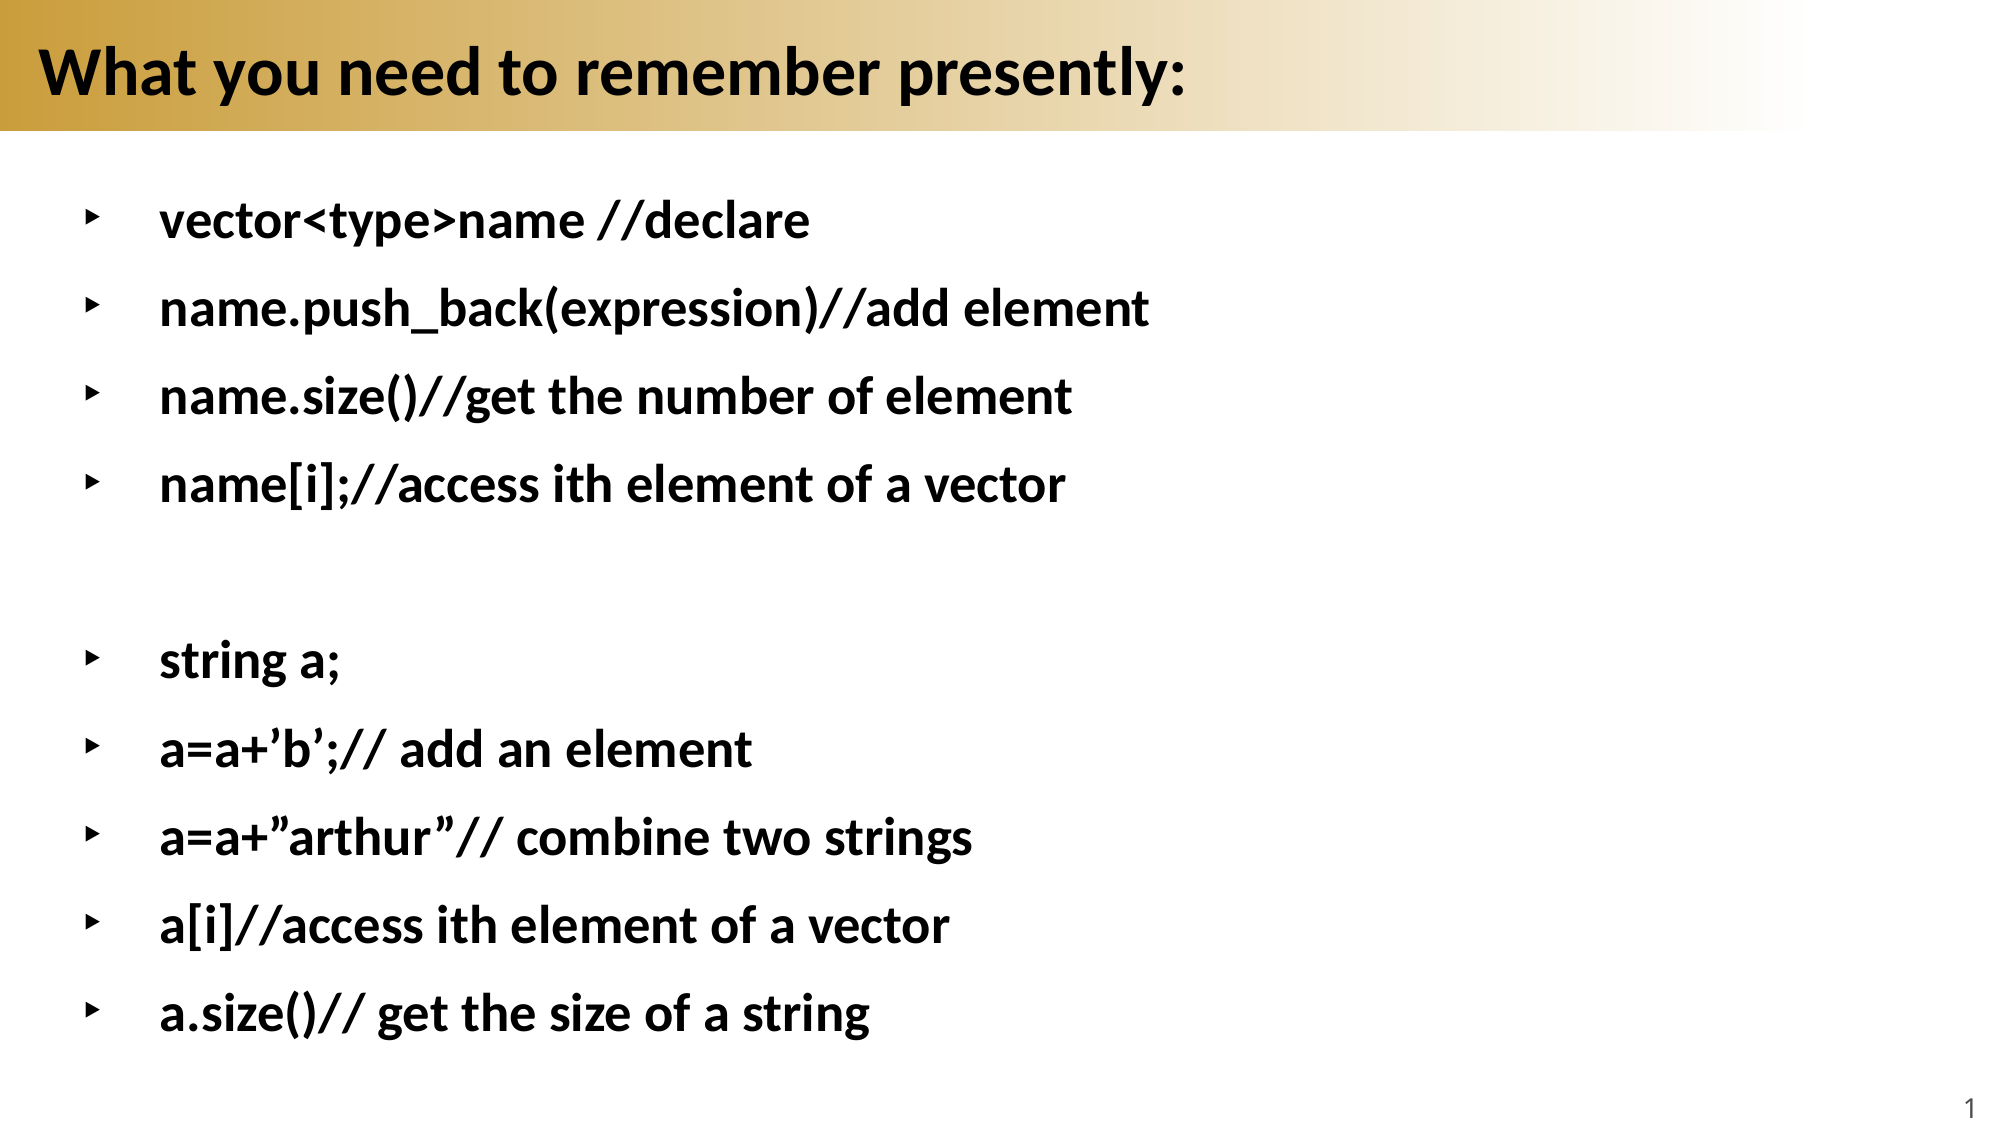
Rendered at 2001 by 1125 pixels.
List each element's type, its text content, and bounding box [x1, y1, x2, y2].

slide_number 12 [1952, 1085, 2000, 1125]
list vector<type>name //declare name.push_back(expression)//add element name.size()//get the number of element name[i];//access ith element of a vector string a; a=a+’b’;// add an element a=a+”arthur”// combine two strings a[i]//access ith element of a vector a.size()// get the size of a string [39, 183, 1914, 1048]
title What you need to remember presently: [39, 15, 1961, 119]
